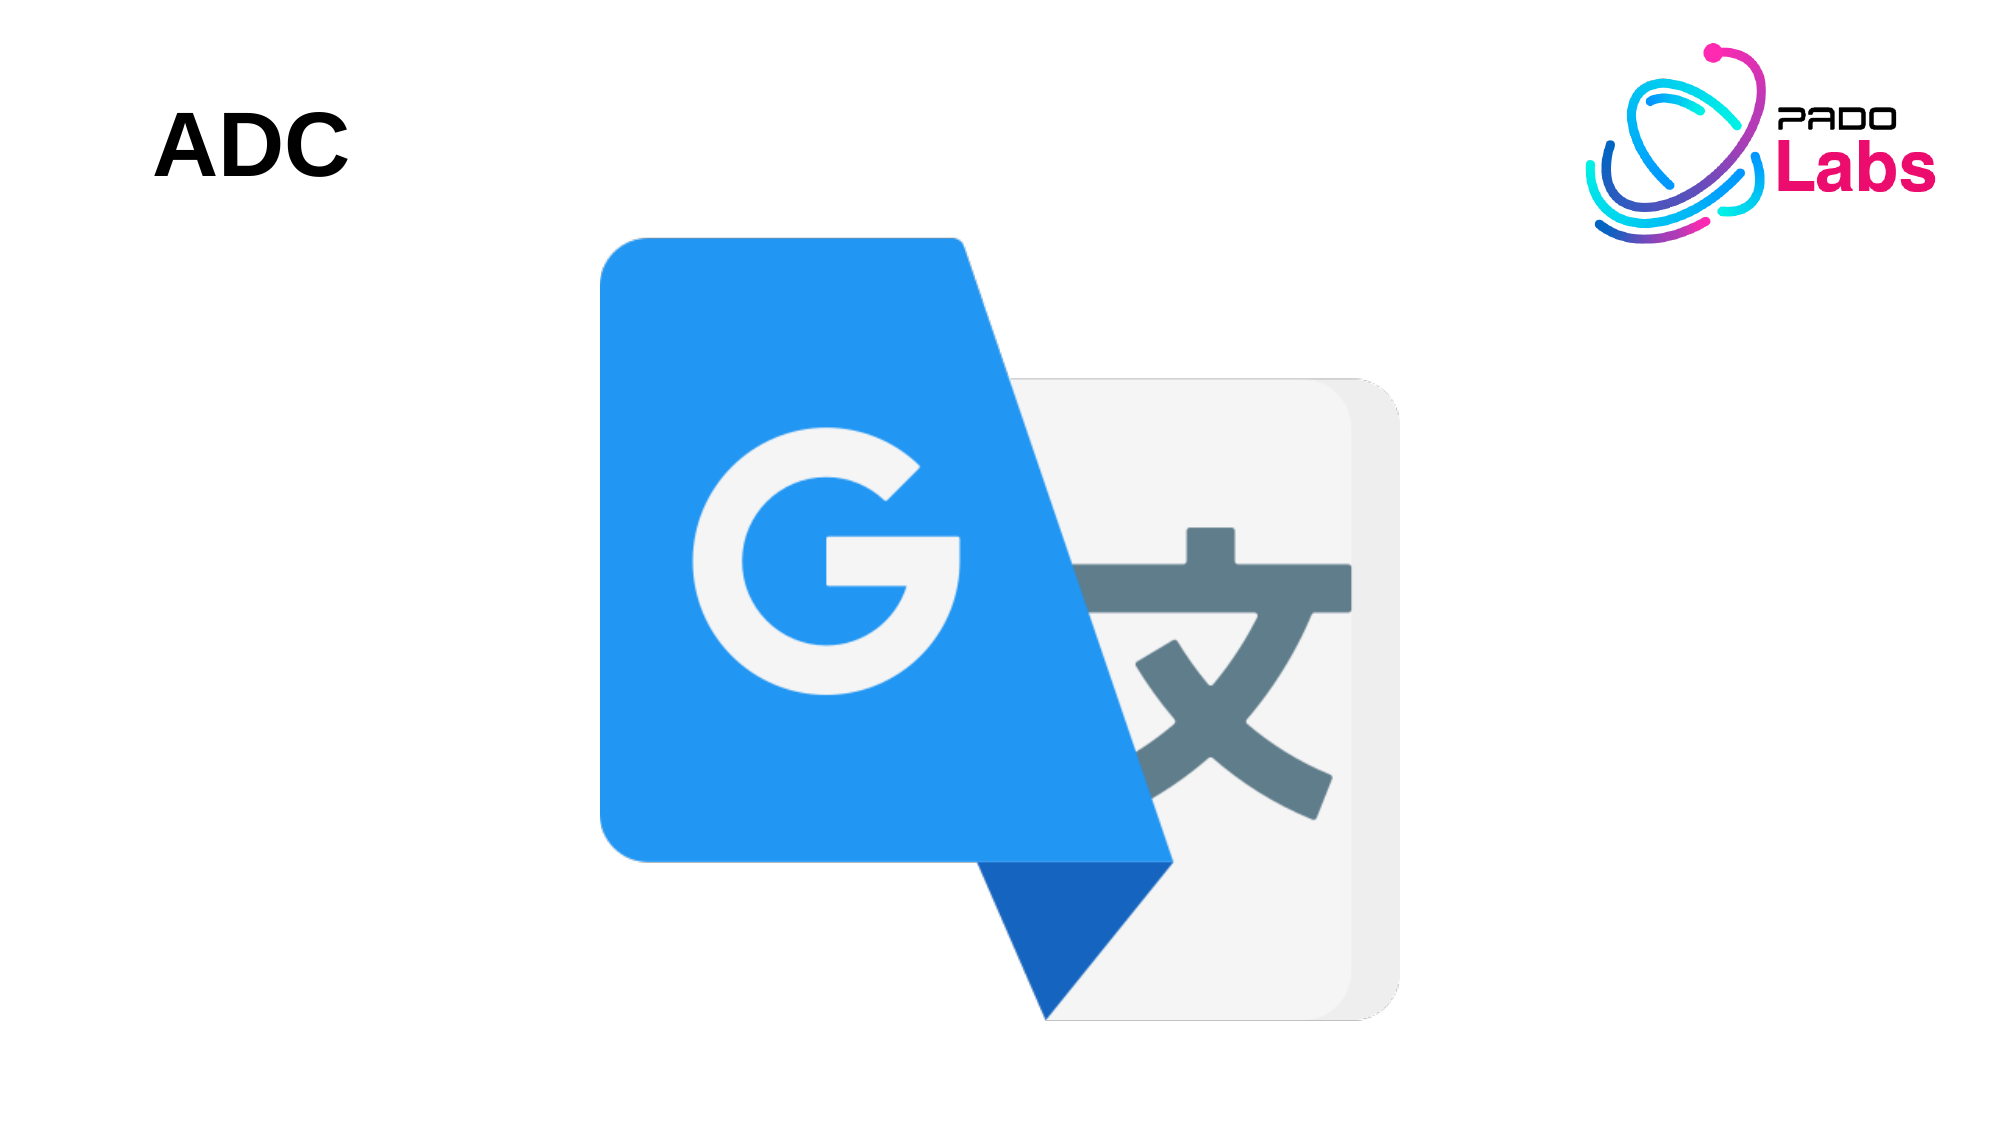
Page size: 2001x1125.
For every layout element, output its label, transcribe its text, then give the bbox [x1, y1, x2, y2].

picture [599, 229, 1401, 1031]
picture [1585, 43, 1937, 244]
title ADC [137, 80, 1561, 213]
